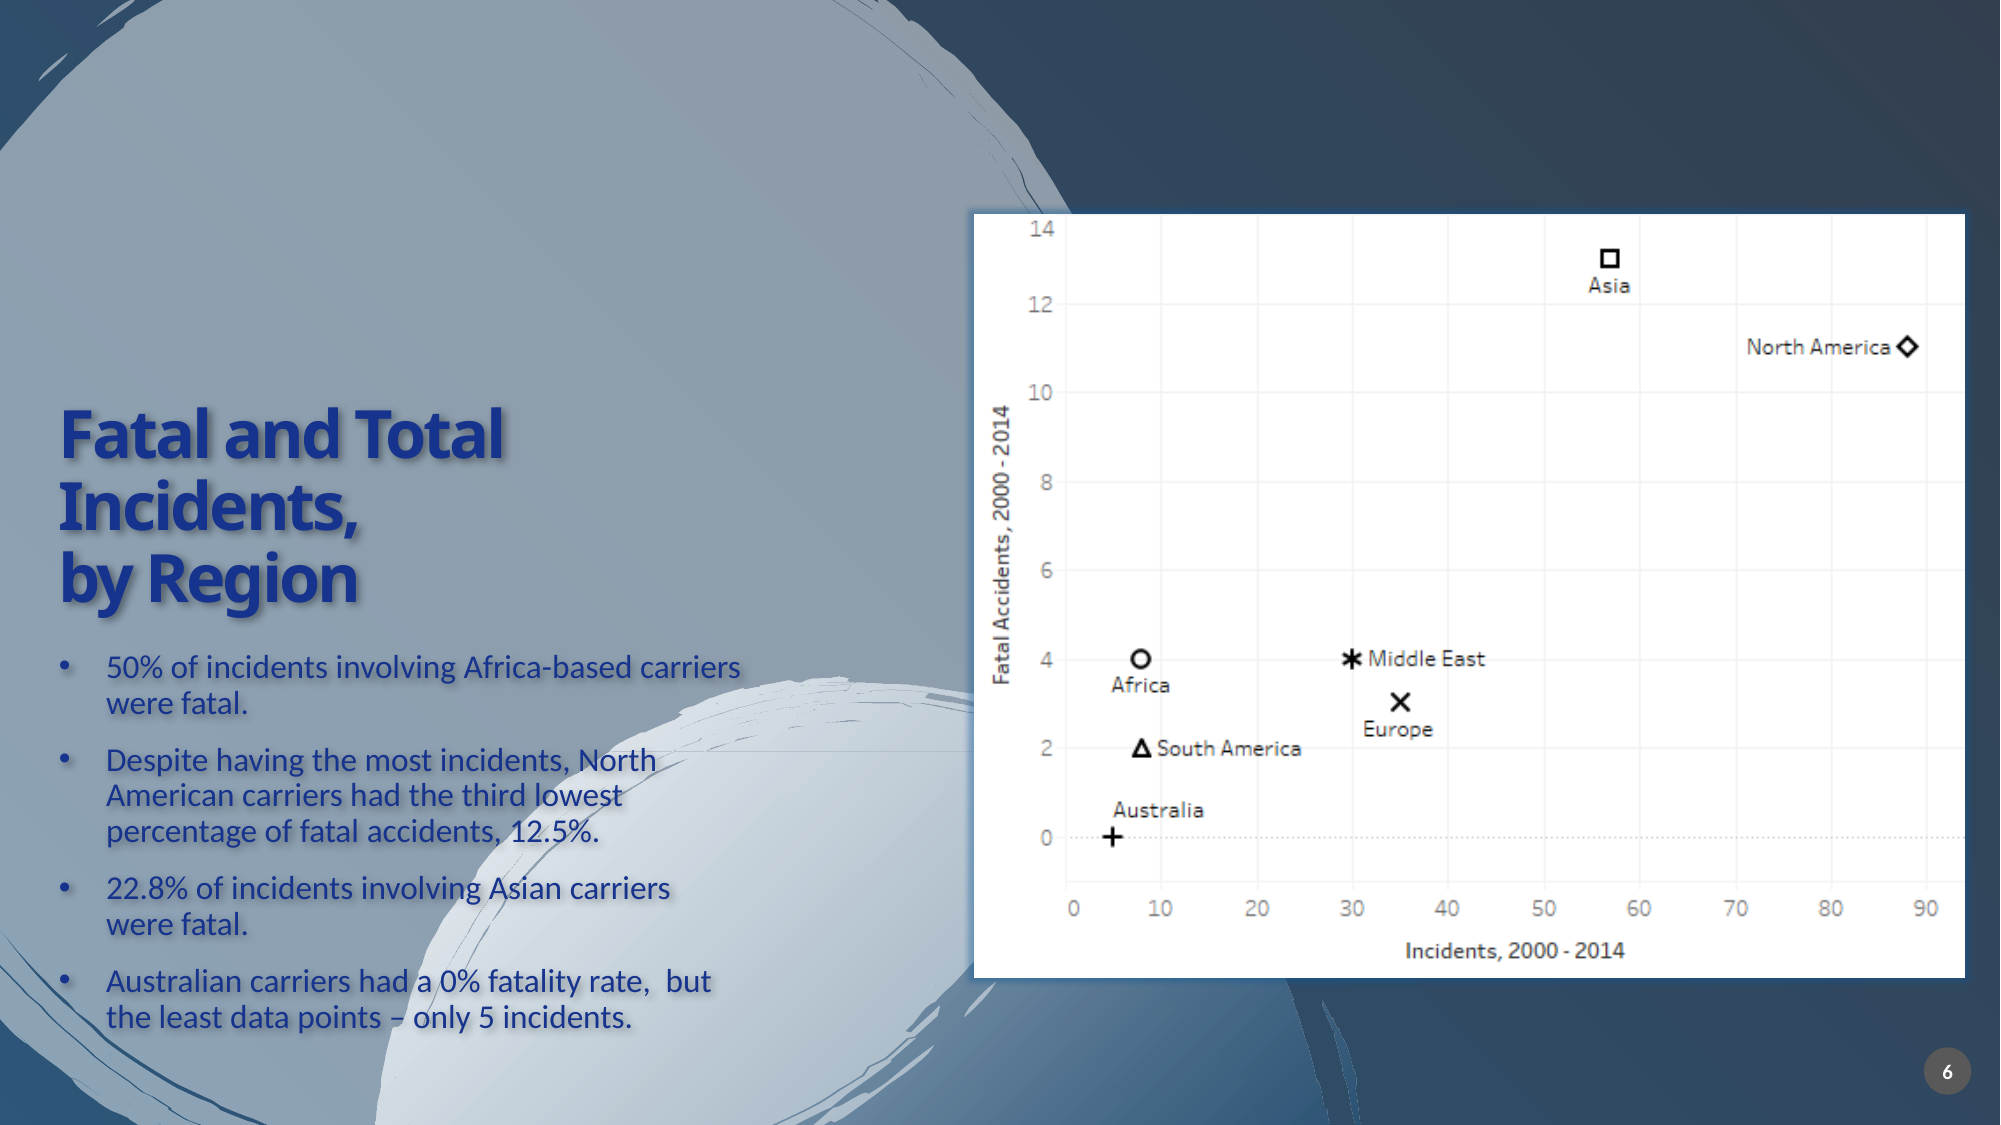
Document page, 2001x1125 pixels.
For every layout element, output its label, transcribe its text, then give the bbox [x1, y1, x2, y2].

title Fatal and Total Incidents, by Region [59, 59, 786, 617]
picture [974, 214, 1965, 978]
slide_number 6 [1923, 1047, 1972, 1095]
list 50% of incidents involving Africa-based carriers were fatal. Despite having the most incidents, North American carriers had the third lowest percentage of fatal accidents, 12.5%. 22.8% of incidents involving Asian carriers were fatal. Australian carriers had a 0% fatality rate, but the least data points – only 5 incidents. [59, 649, 746, 1005]
